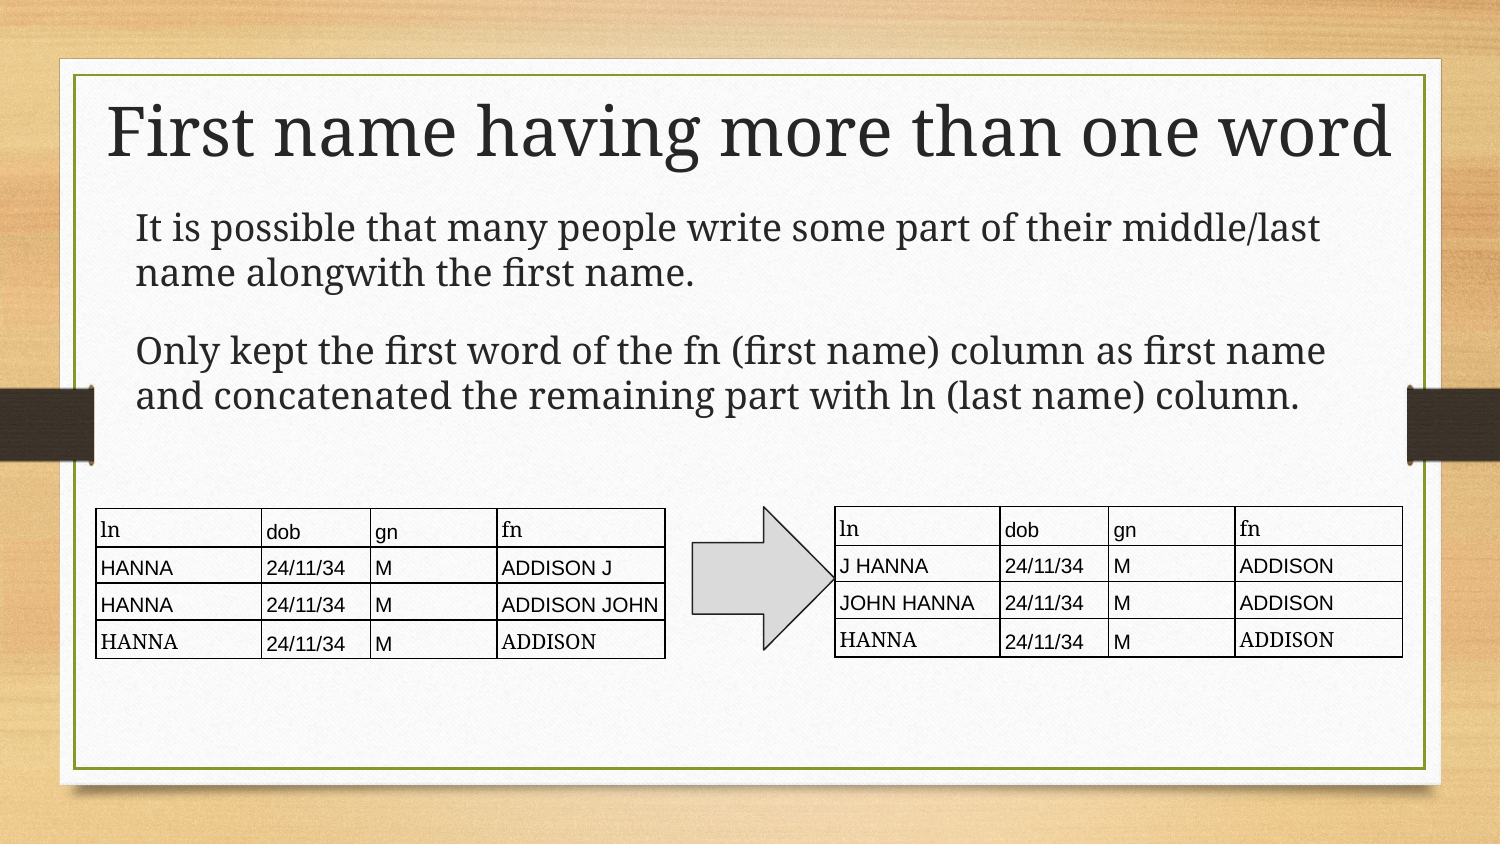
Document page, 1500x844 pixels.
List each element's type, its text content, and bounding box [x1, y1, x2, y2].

table_cell ADDISON JOHN [498, 584, 664, 619]
table_cell ADDISON [1236, 546, 1402, 581]
table_cell JOHN HANNA [836, 582, 999, 618]
table_cell M [1109, 582, 1234, 618]
table_cell HANNA [97, 621, 261, 658]
table_cell HANNA [836, 619, 999, 656]
table_cell 24/11/34 [1001, 619, 1108, 656]
table_header dob [262, 509, 370, 546]
table_cell ADDISON [1236, 619, 1402, 656]
table_cell ADDISON [1236, 582, 1402, 618]
title First name having more than one word [51, 72, 1449, 167]
list It is possible that many people write some part of their middle/last name alongwith the first name. Only kept the first word of the fn (first name) column as first name and concatenated the remaining part with ln (last name) column. [120, 189, 1403, 750]
table_header fn [1236, 507, 1402, 545]
table_header dob [1001, 507, 1108, 545]
table_cell M [1109, 619, 1234, 656]
table_cell 24/11/34 [262, 621, 370, 658]
table_cell M [371, 584, 496, 619]
table_cell HANNA [97, 548, 261, 582]
table_header ln [836, 507, 999, 545]
table_cell J HANNA [836, 546, 999, 581]
table_cell M [371, 548, 496, 582]
table_cell M [371, 621, 496, 658]
table_cell ADDISON J [498, 548, 664, 582]
table_cell HANNA [97, 584, 261, 619]
table_cell 24/11/34 [1001, 582, 1108, 618]
table_cell M [1109, 546, 1234, 581]
table_header gn [371, 509, 496, 546]
table_cell 24/11/34 [262, 584, 370, 619]
text_box [692, 506, 835, 651]
table_header fn [498, 509, 664, 546]
table_cell 24/11/34 [1001, 546, 1108, 581]
table_header gn [1109, 507, 1234, 545]
table_cell ADDISON [498, 621, 664, 658]
table_cell 24/11/34 [262, 548, 370, 582]
picture [0, 0, 1500, 844]
table_header ln [97, 509, 261, 546]
